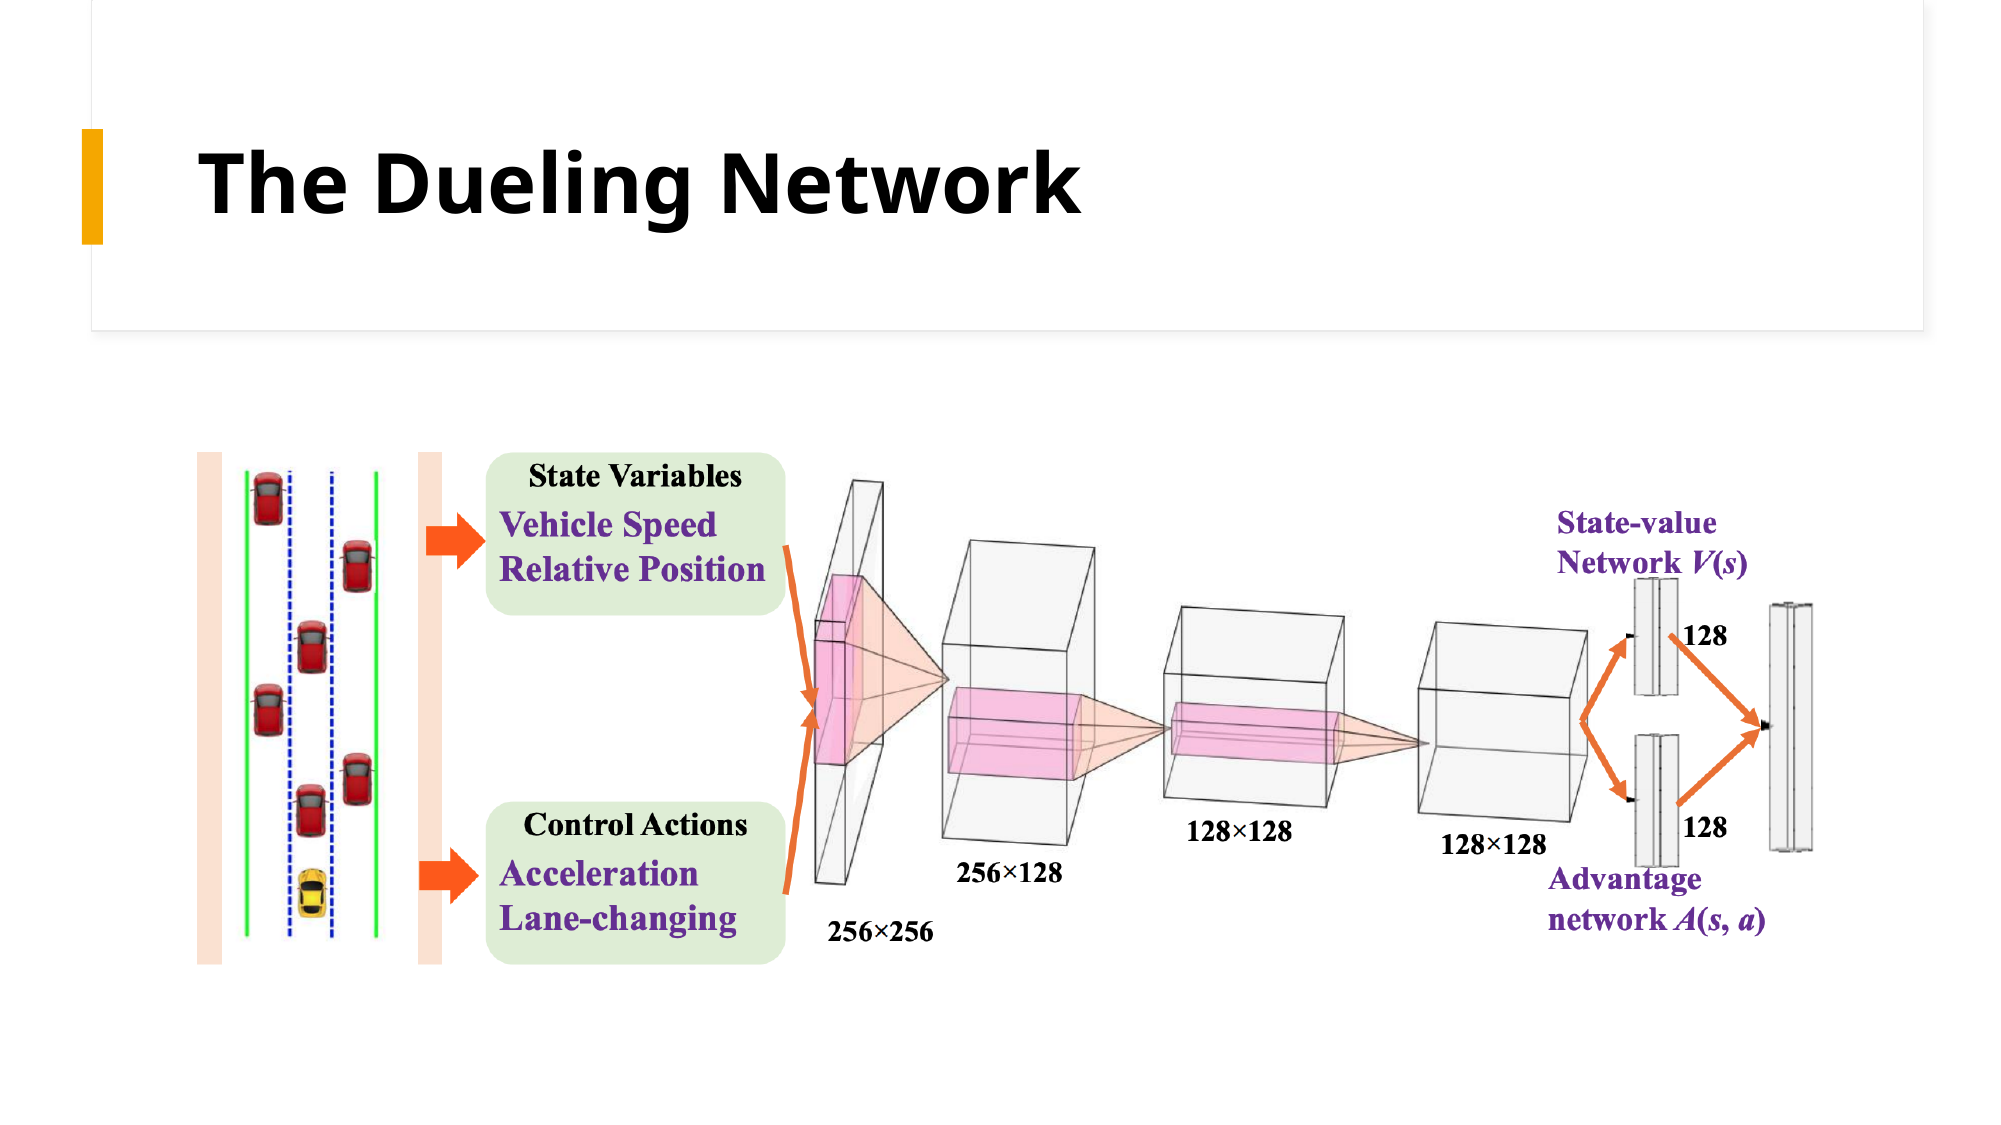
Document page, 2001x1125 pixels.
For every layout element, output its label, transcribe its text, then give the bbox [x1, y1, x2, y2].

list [182, 425, 1851, 993]
title The Dueling Network [183, 90, 1851, 284]
